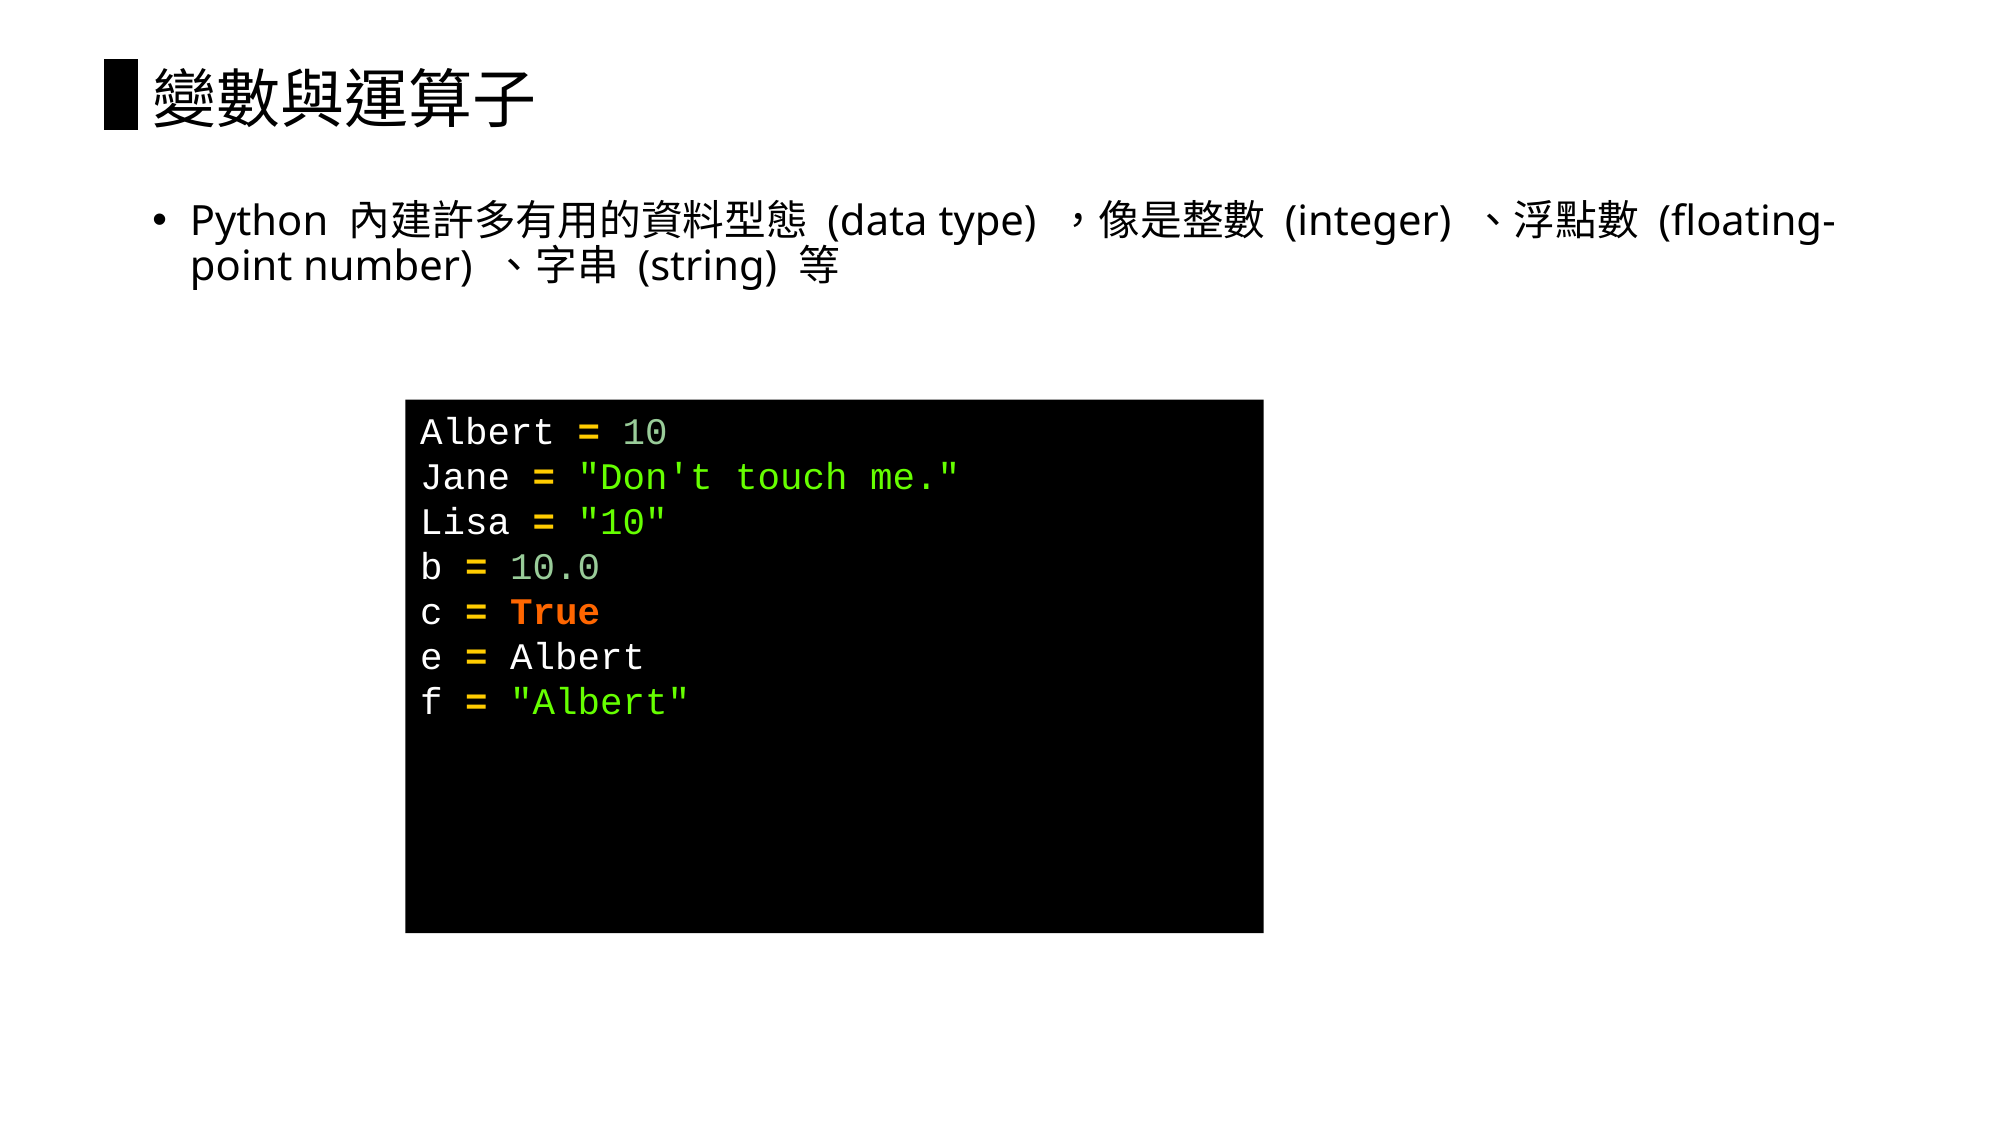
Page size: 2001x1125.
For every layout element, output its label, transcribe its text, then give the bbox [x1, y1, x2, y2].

text_box Albert = 10 Jane = "Don't touch me." Lisa = "10" b = 10.0 c = True e = Albert f = "Albert" [405, 399, 1264, 934]
list Python 內建許多有用的資料型態 (data type) ，像是整數 (integer) 、浮點數 (floating-point number) 、字串 (string) 等 [137, 191, 1863, 1014]
title 變數與運算子 [137, 59, 1863, 145]
